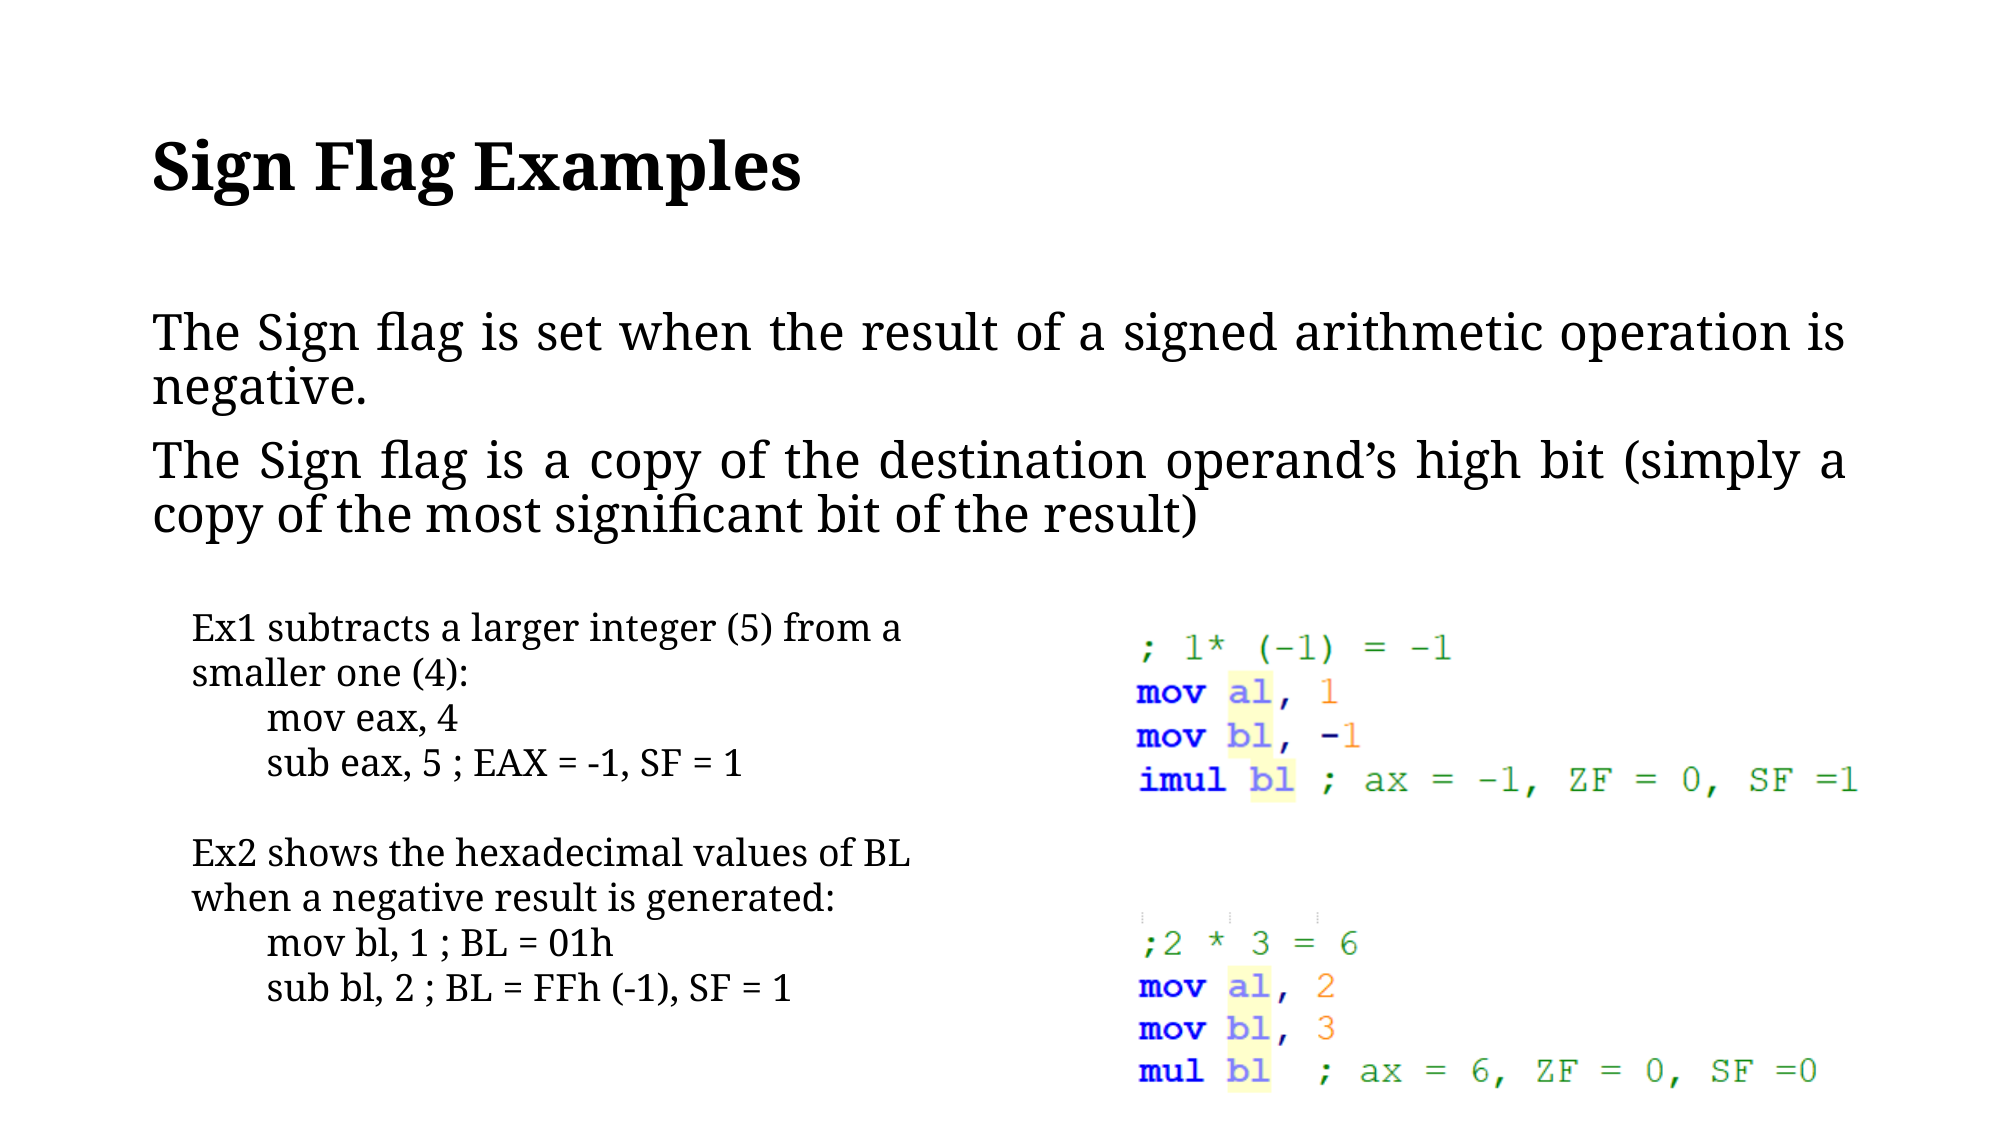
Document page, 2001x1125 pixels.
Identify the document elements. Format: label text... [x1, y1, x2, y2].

text_box Ex1 subtracts a larger integer (5) from a smaller one (4): mov eax, 4 sub eax, 5 ; EAX = -1, SF = 1 Ex2 shows the hexadecimal values of BL when a negative result is generated: mov bl, 1 ; BL = 01h sub bl, 2 ; BL = FFh (-1), SF = 1 [176, 596, 938, 1107]
list The Sign flag is set when the result of a signed arithmetic operation is negative. The Sign flag is a copy of the destination operand’s high bit (simply a copy of the most significant bit of the result) [137, 299, 1863, 577]
title Sign Flag Examples [137, 59, 1863, 278]
picture [1120, 624, 1880, 803]
picture [1120, 911, 1863, 1115]
